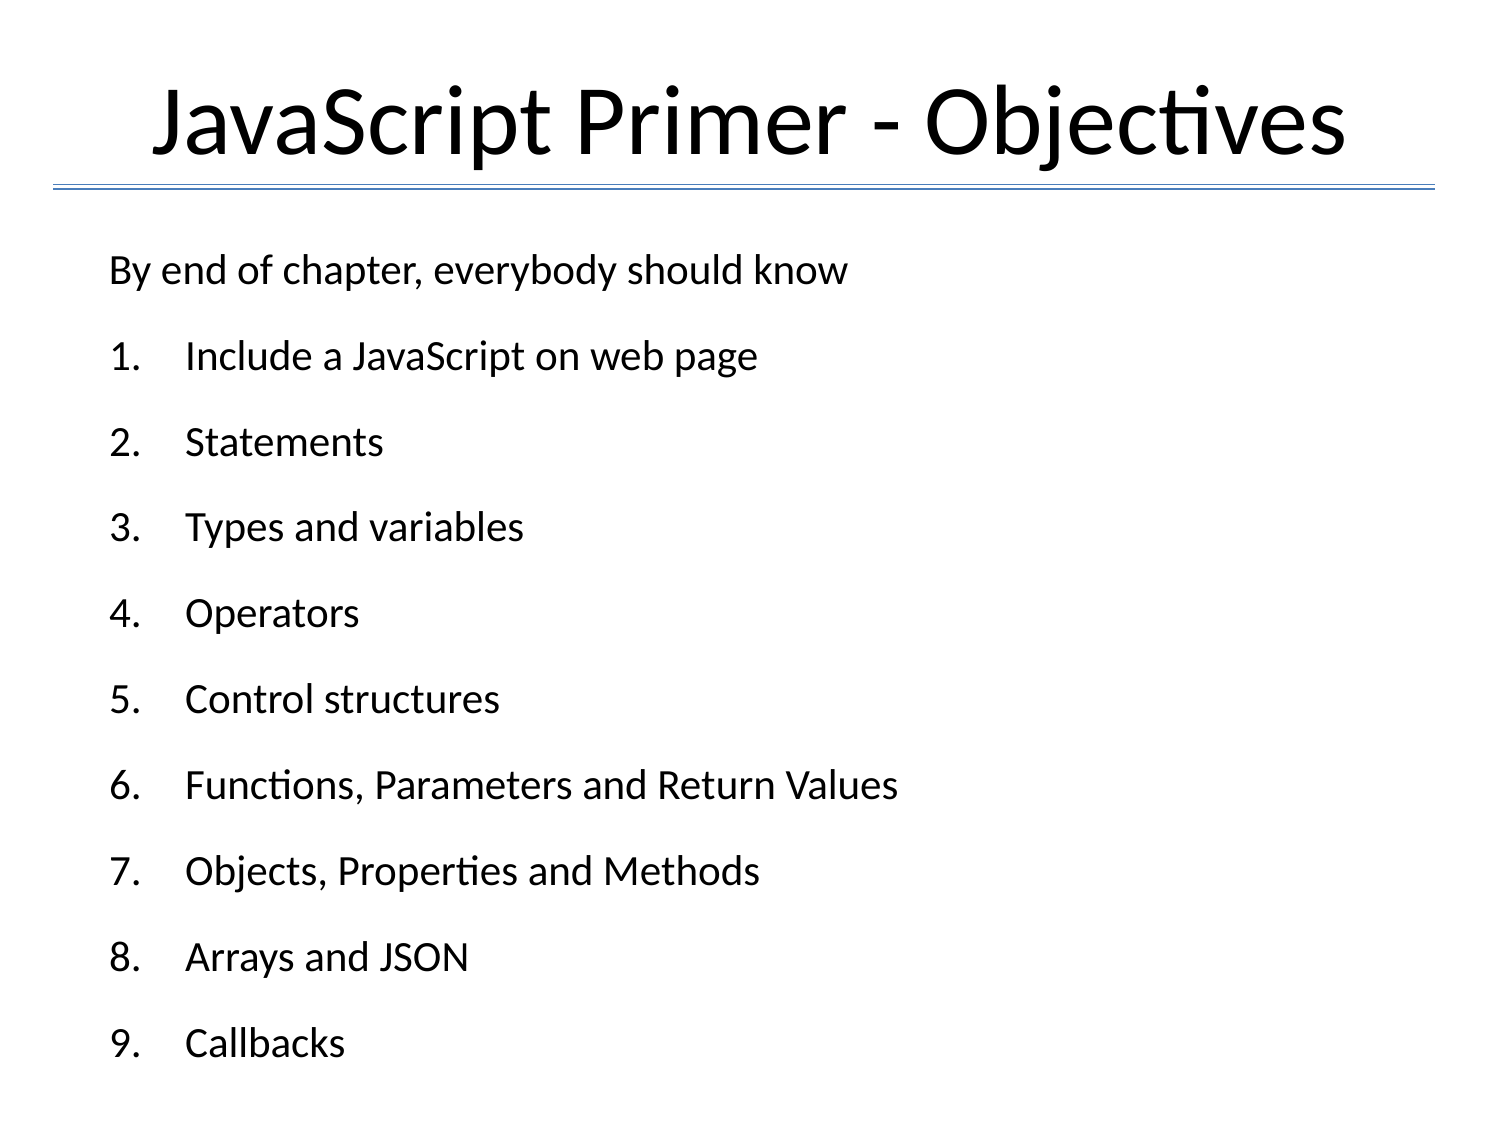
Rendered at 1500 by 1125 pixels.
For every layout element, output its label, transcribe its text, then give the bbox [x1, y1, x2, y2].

title JavaScript Primer - Objectives [75, 45, 1425, 185]
list By end of chapter, everybody should know Include a JavaScript on web page Statements Types and variables Operators Control structures Functions, Parameters and Return Values Objects, Properties and Methods Arrays and JSON Callbacks [75, 208, 1425, 1083]
